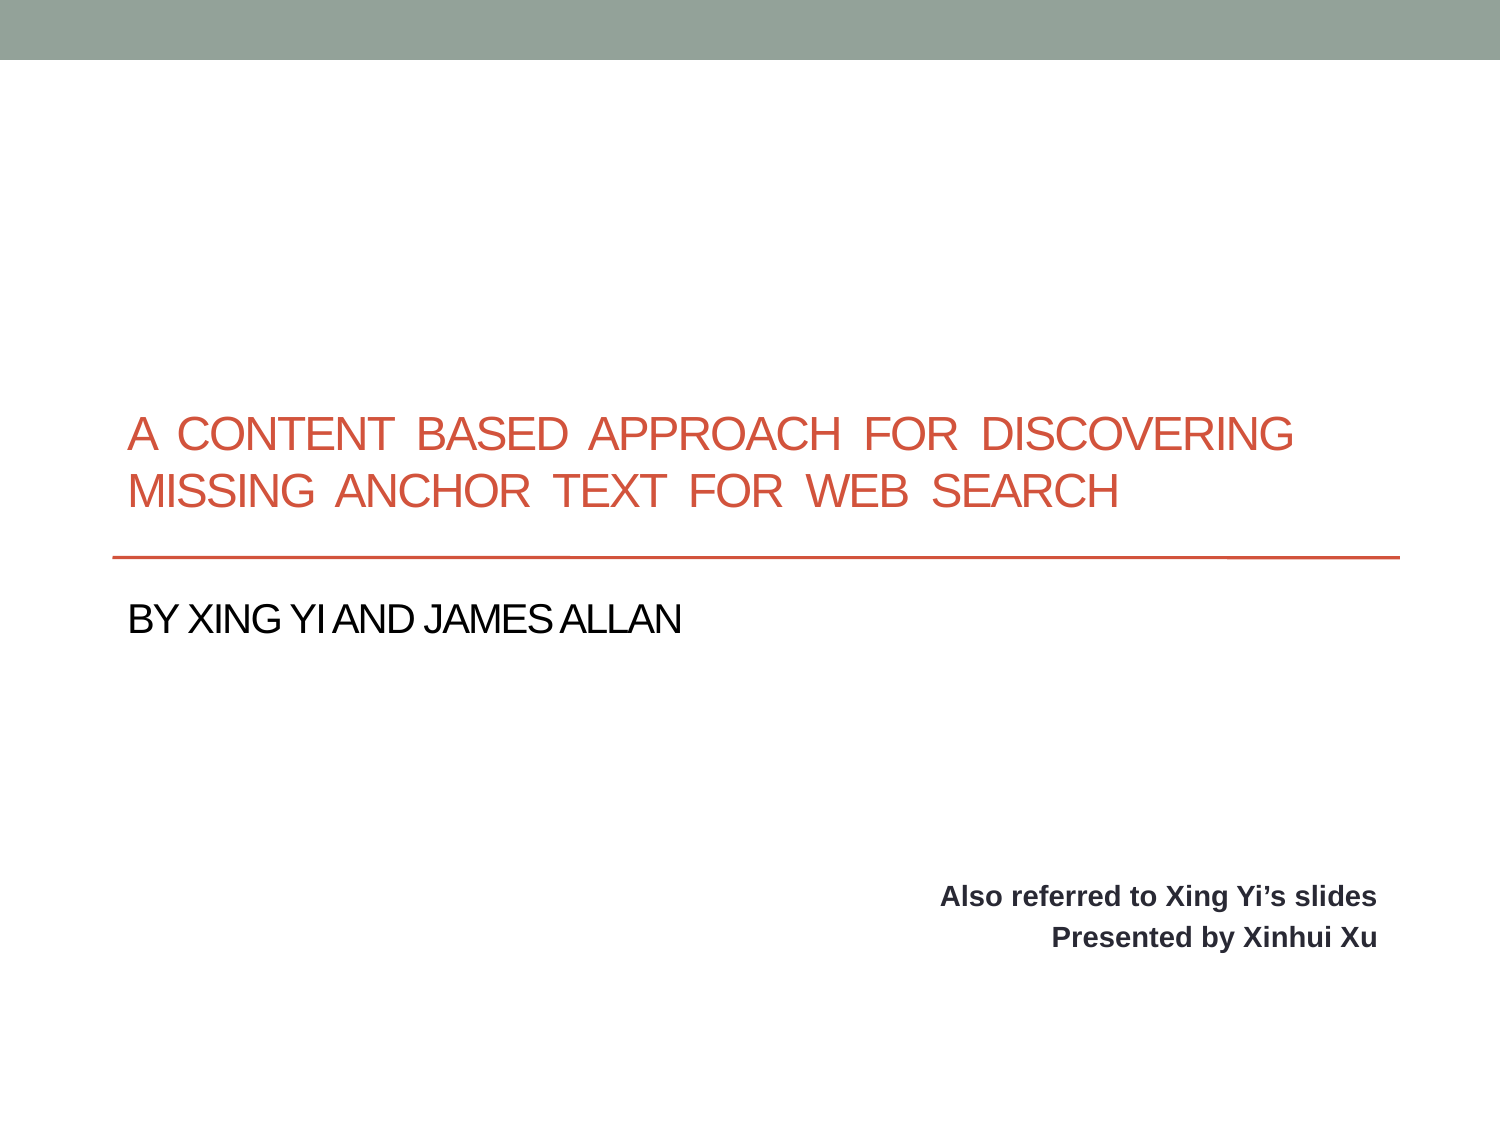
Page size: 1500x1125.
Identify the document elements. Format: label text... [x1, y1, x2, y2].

title A content based Approach for Discovering Missing Anchor Text for Web Search By Xing Yi and James Allan [112, 231, 1388, 650]
subtitle Also referred to Xing Yi’s slides Presented by Xinhui Xu [915, 869, 1394, 965]
